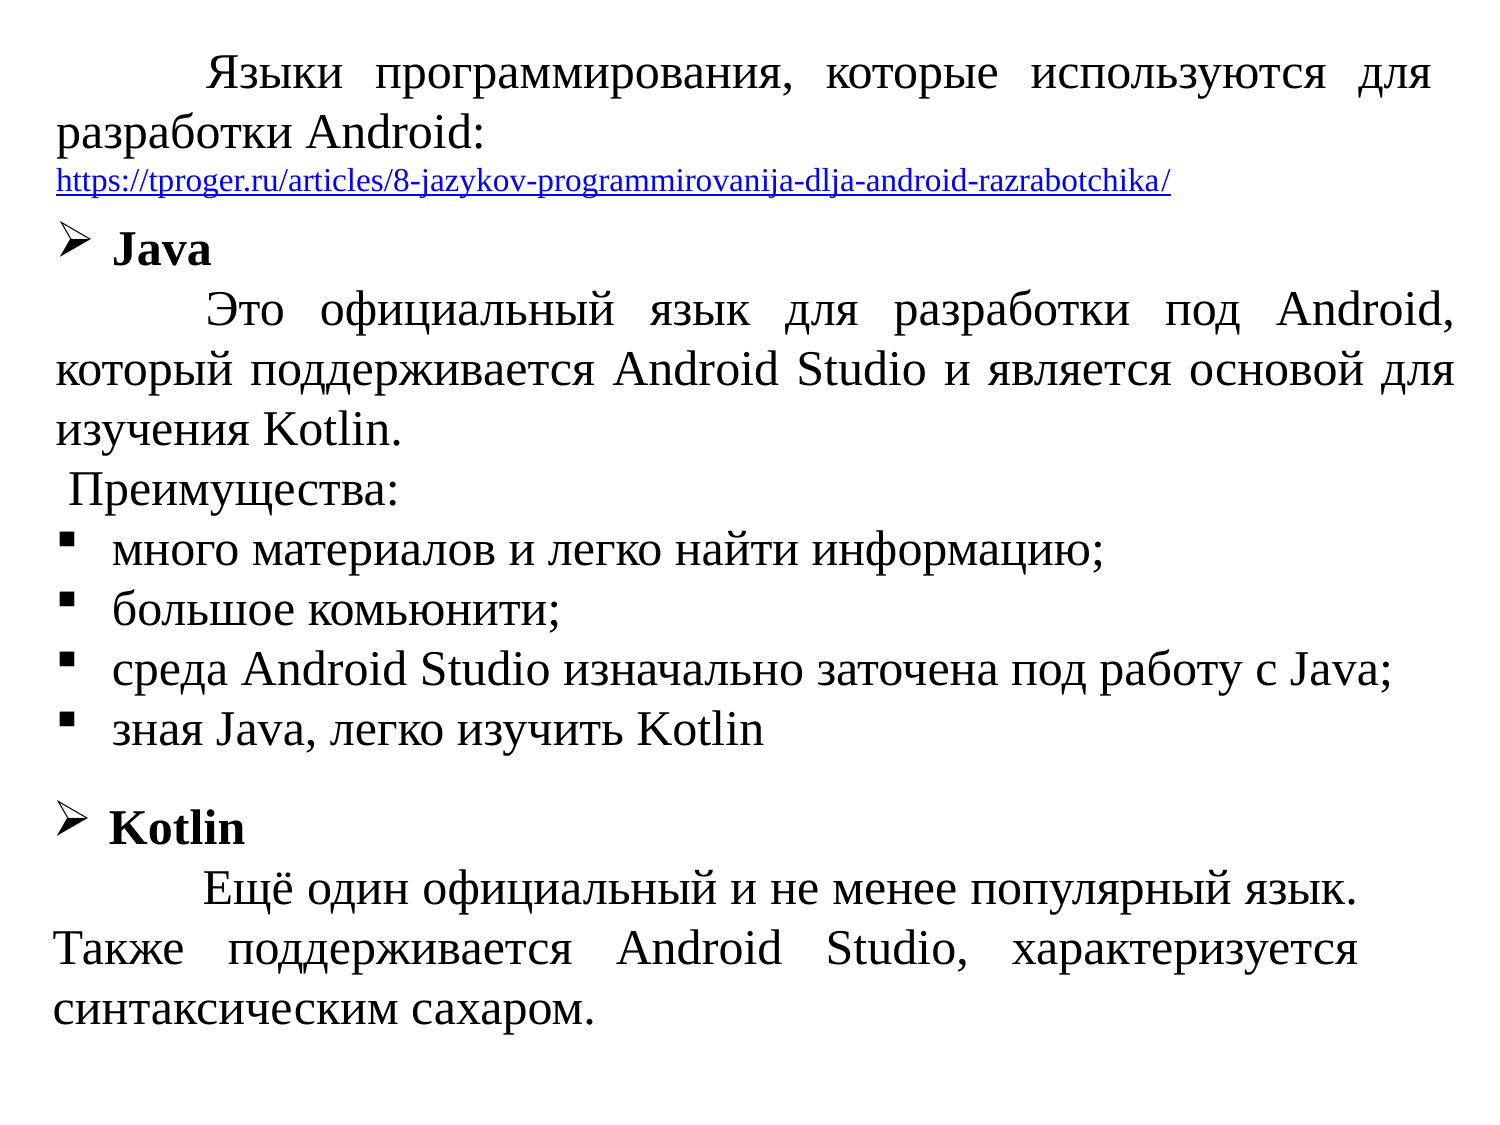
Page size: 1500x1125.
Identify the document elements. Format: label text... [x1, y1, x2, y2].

text_box Java Это официальный язык для разработки под Android, который поддерживается Android Studio и является основой для изучения Kotlin. Преимущества: много материалов и легко найти информацию; большое комьюнити; среда Android Studio изначально заточена под работу с Java; зная Java, легко изучить Kotlin [40, 208, 1471, 763]
text_box Языки программирования, которые используются для разработки Android: https://tproger.ru/articles/8-jazykov-programmirovanija-dlja-android-razrabotchika/ [41, 30, 1447, 208]
text_box Kotlin Ещё один официальный и не менее популярный язык. Также поддерживается Android Studio, характеризуется синтаксическим сахаром. [37, 786, 1374, 1102]
